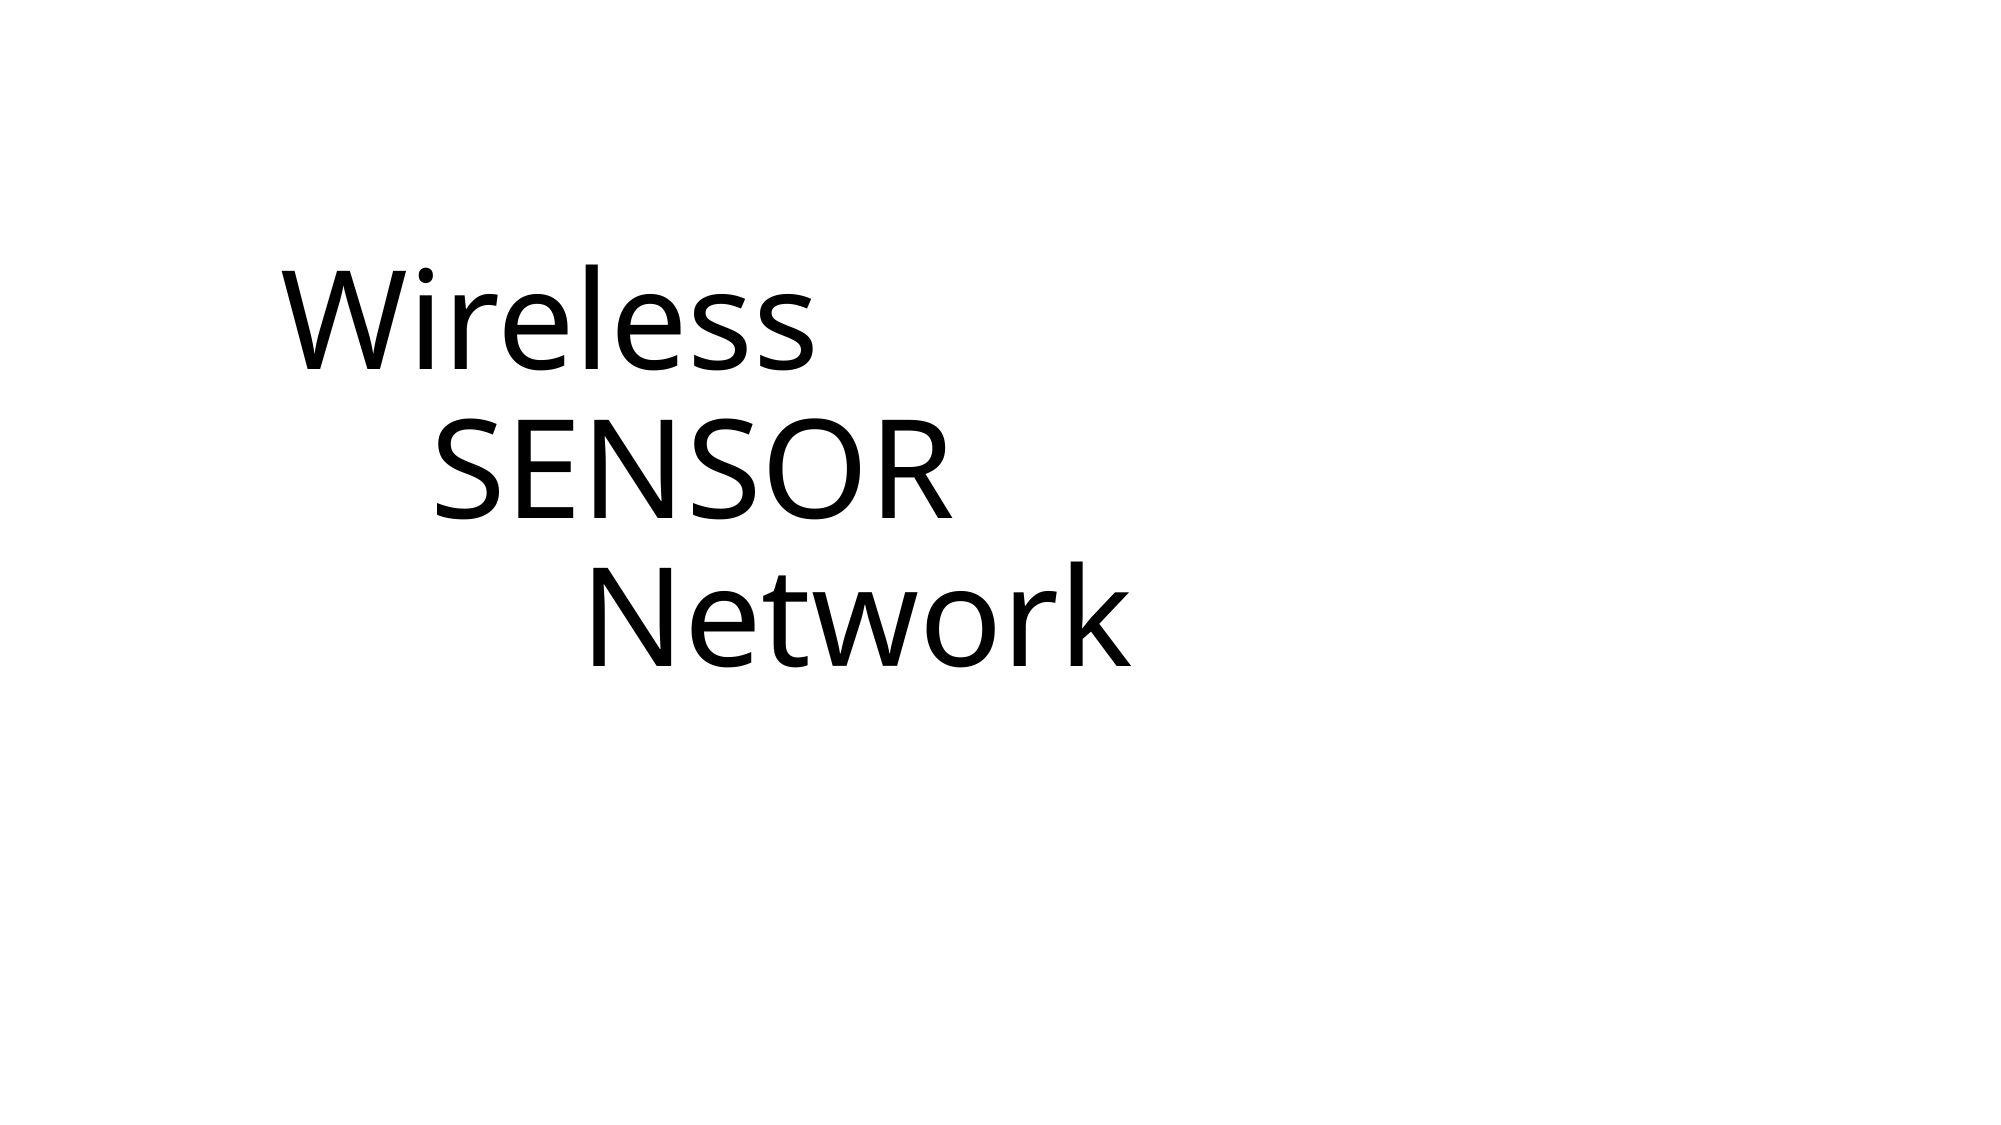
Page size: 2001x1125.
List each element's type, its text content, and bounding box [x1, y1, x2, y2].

title Wireless SENSOR Network [265, 123, 1679, 824]
